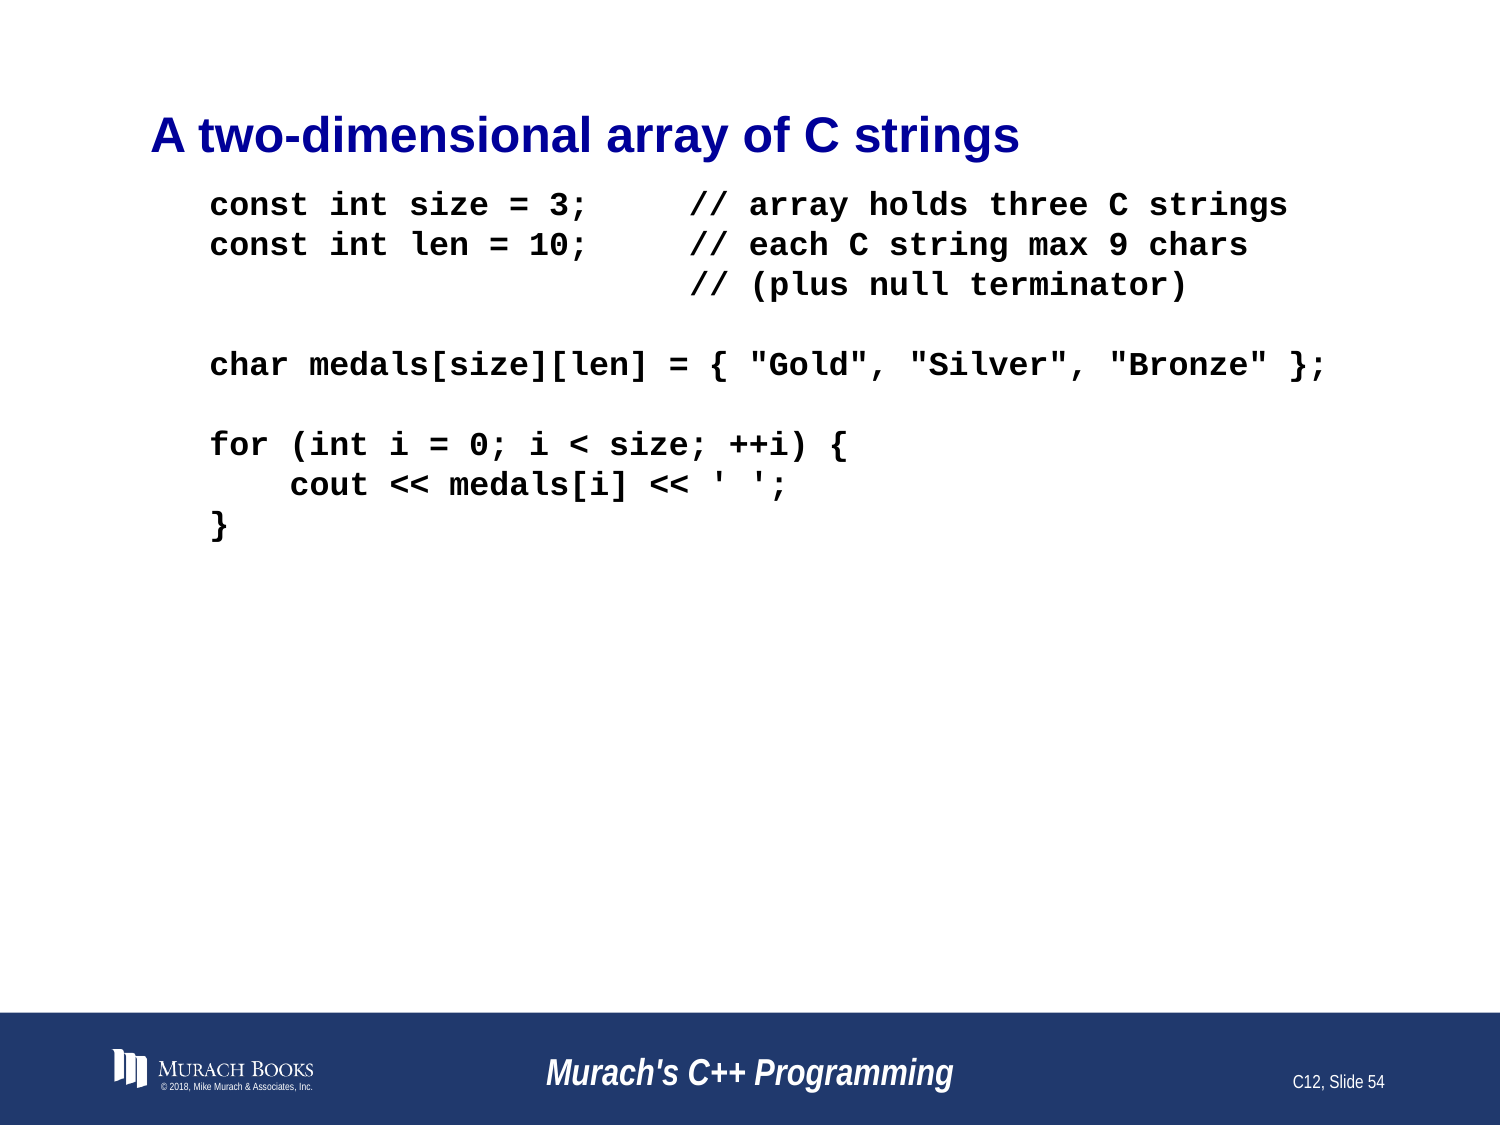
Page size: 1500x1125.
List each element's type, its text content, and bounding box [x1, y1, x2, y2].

slide_number Murach's C++ Programming [463, 1025, 1050, 1100]
footer © 2018, Mike Murach & Associates, Inc. [12, 1025, 463, 1100]
title A two-dimensional array of C strings [150, 102, 1350, 164]
slide_number C12, Slide 54 [1087, 1025, 1400, 1100]
list const int size = 3; // array holds three C strings const int len = 10; // each C string max 9 chars // (plus null terminator) char medals[size][len] = { "Gold", "Silver", "Bronze" }; for (int i = 0; i < size; ++i) { cout << medals[i] << ' '; } [137, 174, 1350, 975]
